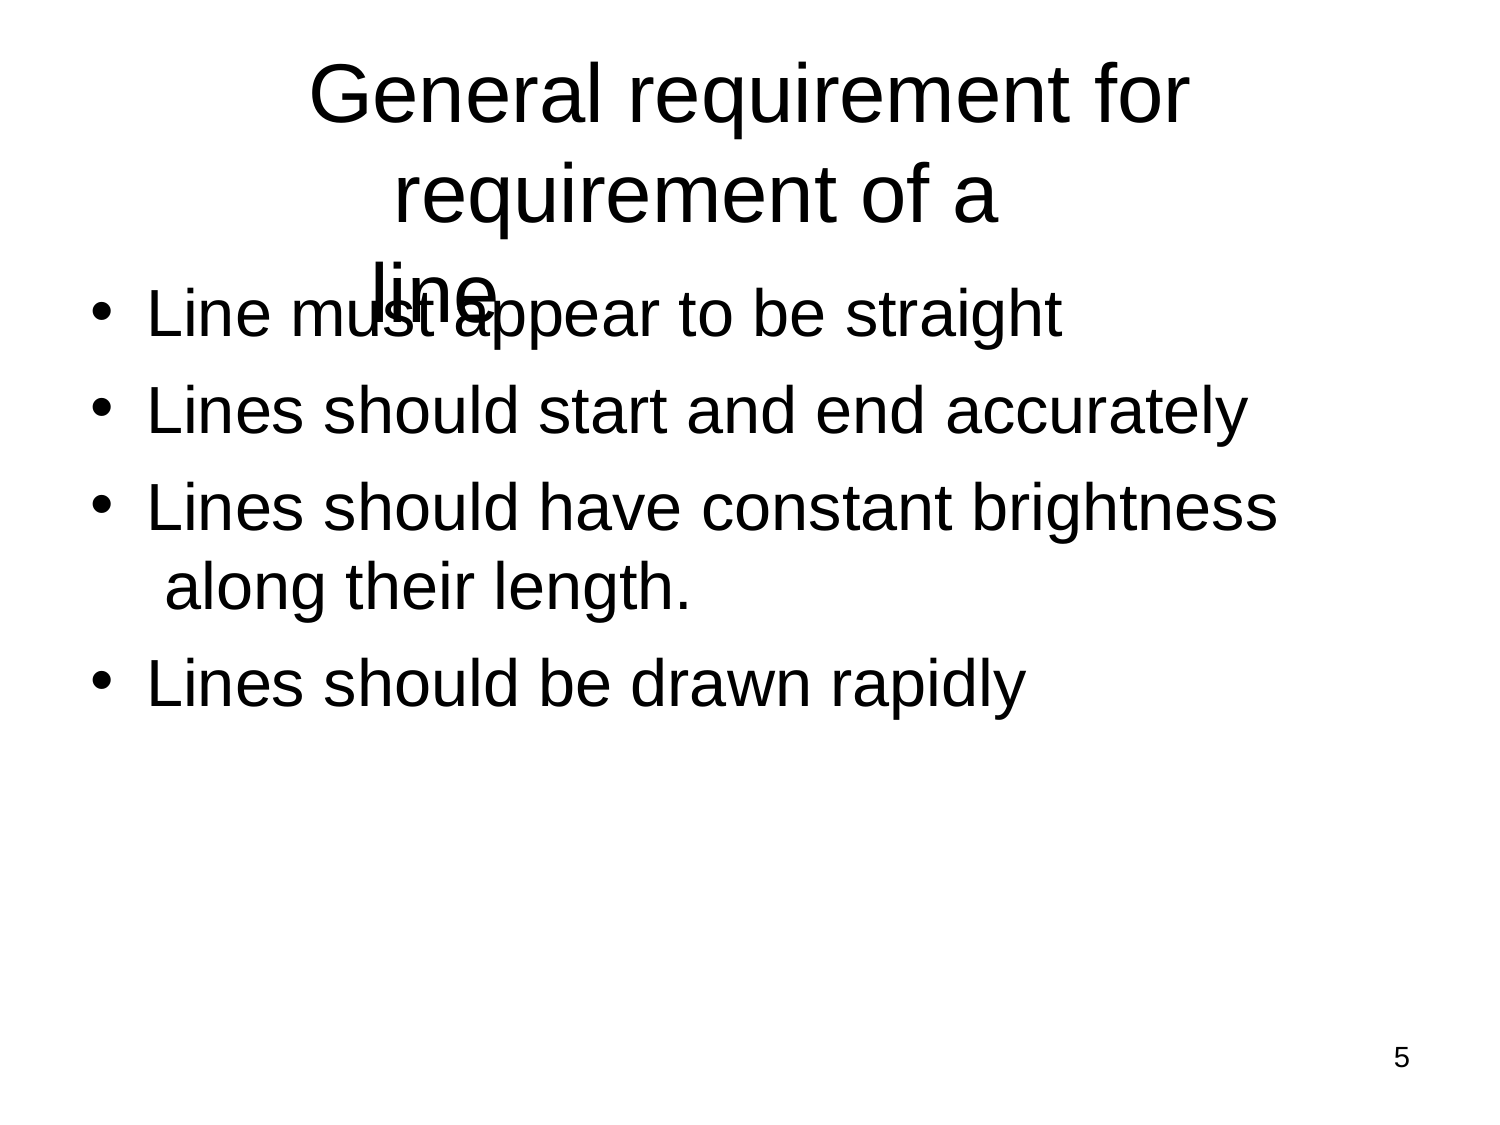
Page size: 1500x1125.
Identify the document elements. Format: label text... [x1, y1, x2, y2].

title General requirement for requirement of a line [306, 36, 1194, 251]
slide_number ‹#› [1371, 1032, 1417, 1125]
text_box Line must appear to be straight Lines should start and end accurately Lines should have constant brightness along their length. Lines should be drawn rapidly [87, 251, 1284, 720]
